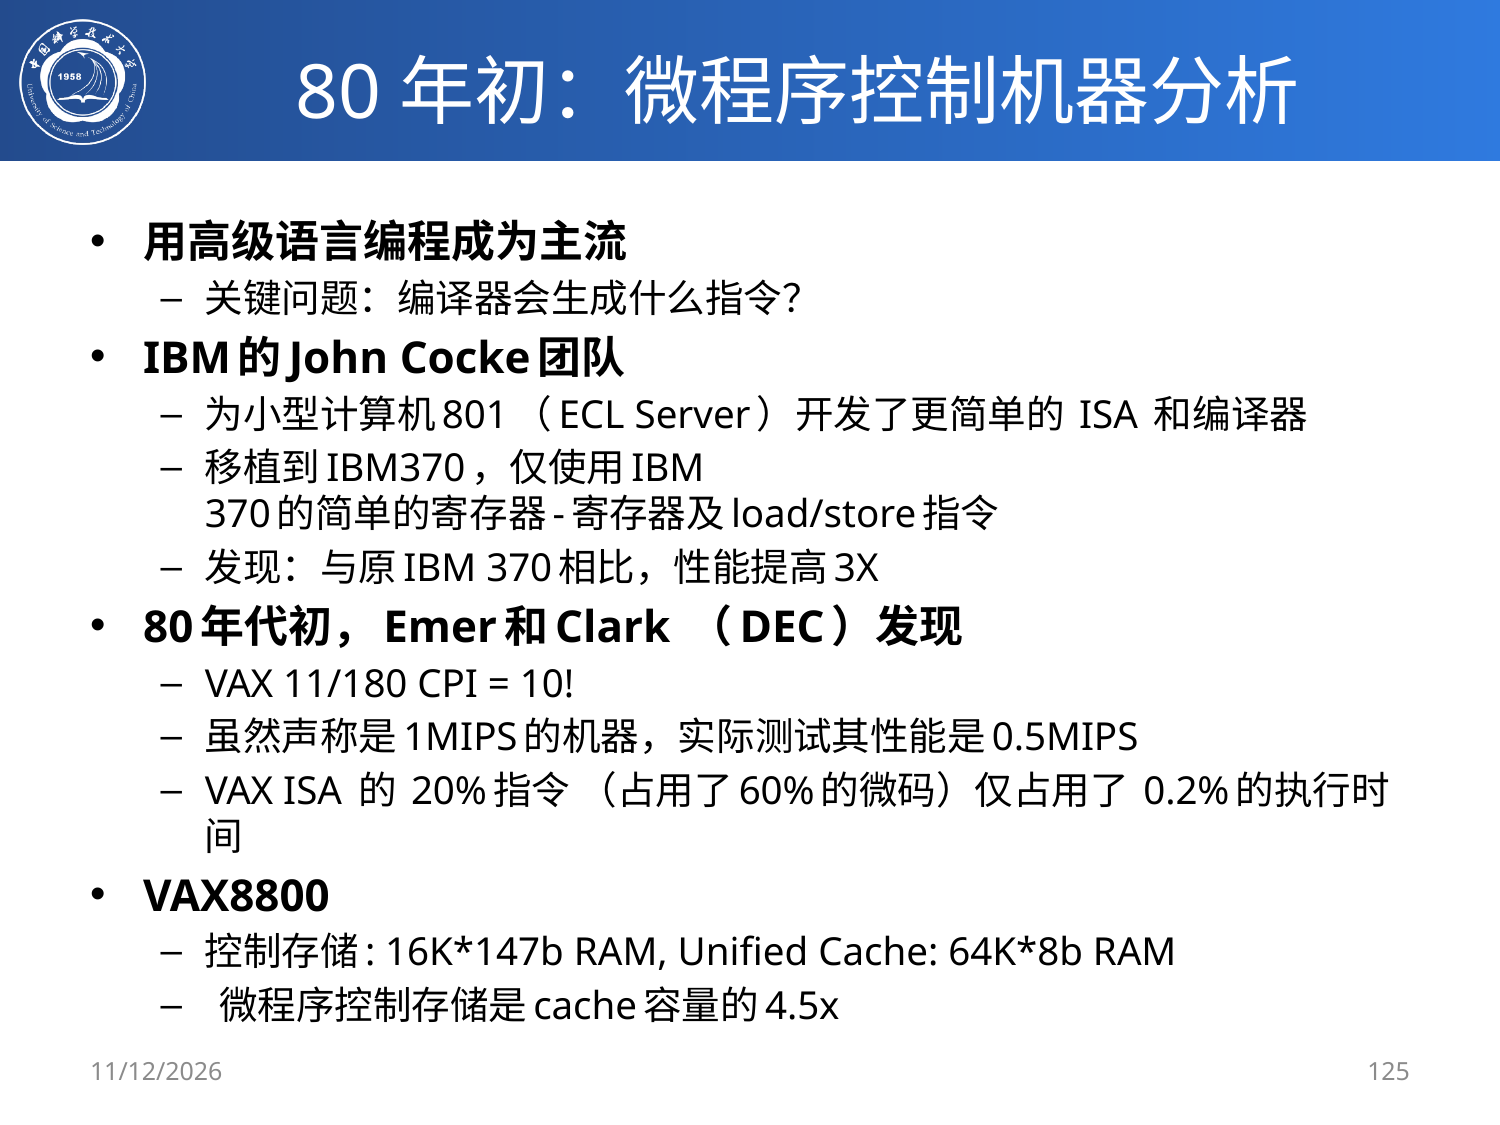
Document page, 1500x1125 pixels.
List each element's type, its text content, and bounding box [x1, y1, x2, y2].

title 80年初：微程序控制机器分析 [169, 24, 1425, 153]
list 用高级语言编程成为主流 关键问题：编译器会生成什么指令？ IBM的John Cocke团队 为小型计算机801（ECL Server）开发了更简单的 ISA 和编译器 移植到IBM370，仅使用IBM 370的简单的寄存器-寄存器及load/store指令 发现：与原IBM 370相比，性能提高3X 80年代初，Emer和Clark （DEC）发现 VAX 11/180 CPI = 10! 虽然声称是1MIPS的机器，实际测试其性能是0.5MIPS VAX ISA 的 20%指令 （占用了60%的微码）仅占用了 0.2%的执行时间 VAX8800 控制存储: 16K*147b RAM, Unified Cache: 64K*8b RAM 微程序控制存储是cache容量的4.5x [75, 206, 1425, 1036]
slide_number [75, 1042, 425, 1103]
slide_number 125 [1074, 1042, 1425, 1103]
picture [19, 19, 146, 145]
